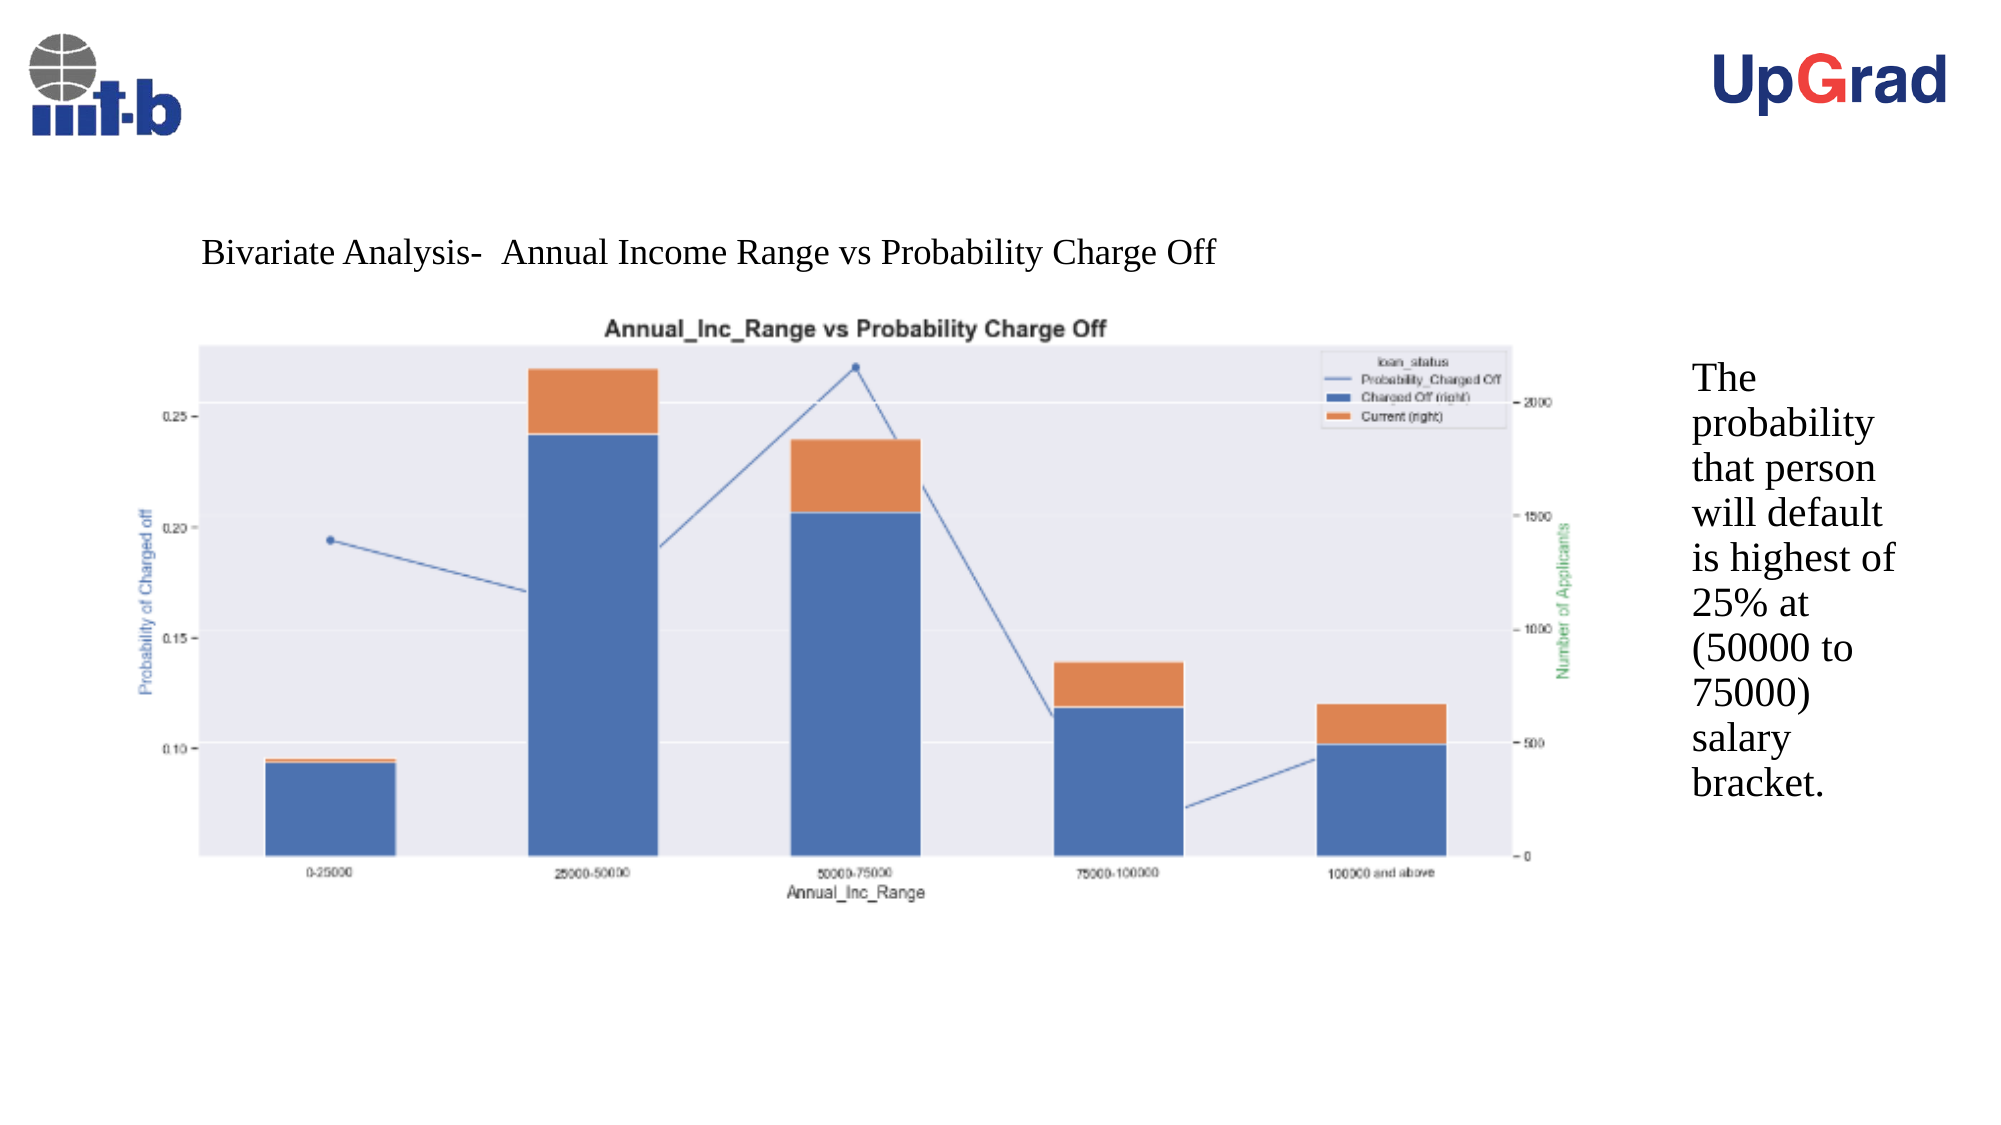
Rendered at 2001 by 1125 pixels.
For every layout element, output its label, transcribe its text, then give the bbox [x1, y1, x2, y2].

picture [0, 29, 208, 163]
picture [107, 306, 1592, 950]
list The probability that person will default is highest of 25% at (50000 to 75000) salary bracket. [1639, 347, 1920, 879]
title Bivariate Analysis- Annual Income Range vs Probability Charge Off [186, 223, 1715, 365]
picture [1714, 53, 1952, 116]
